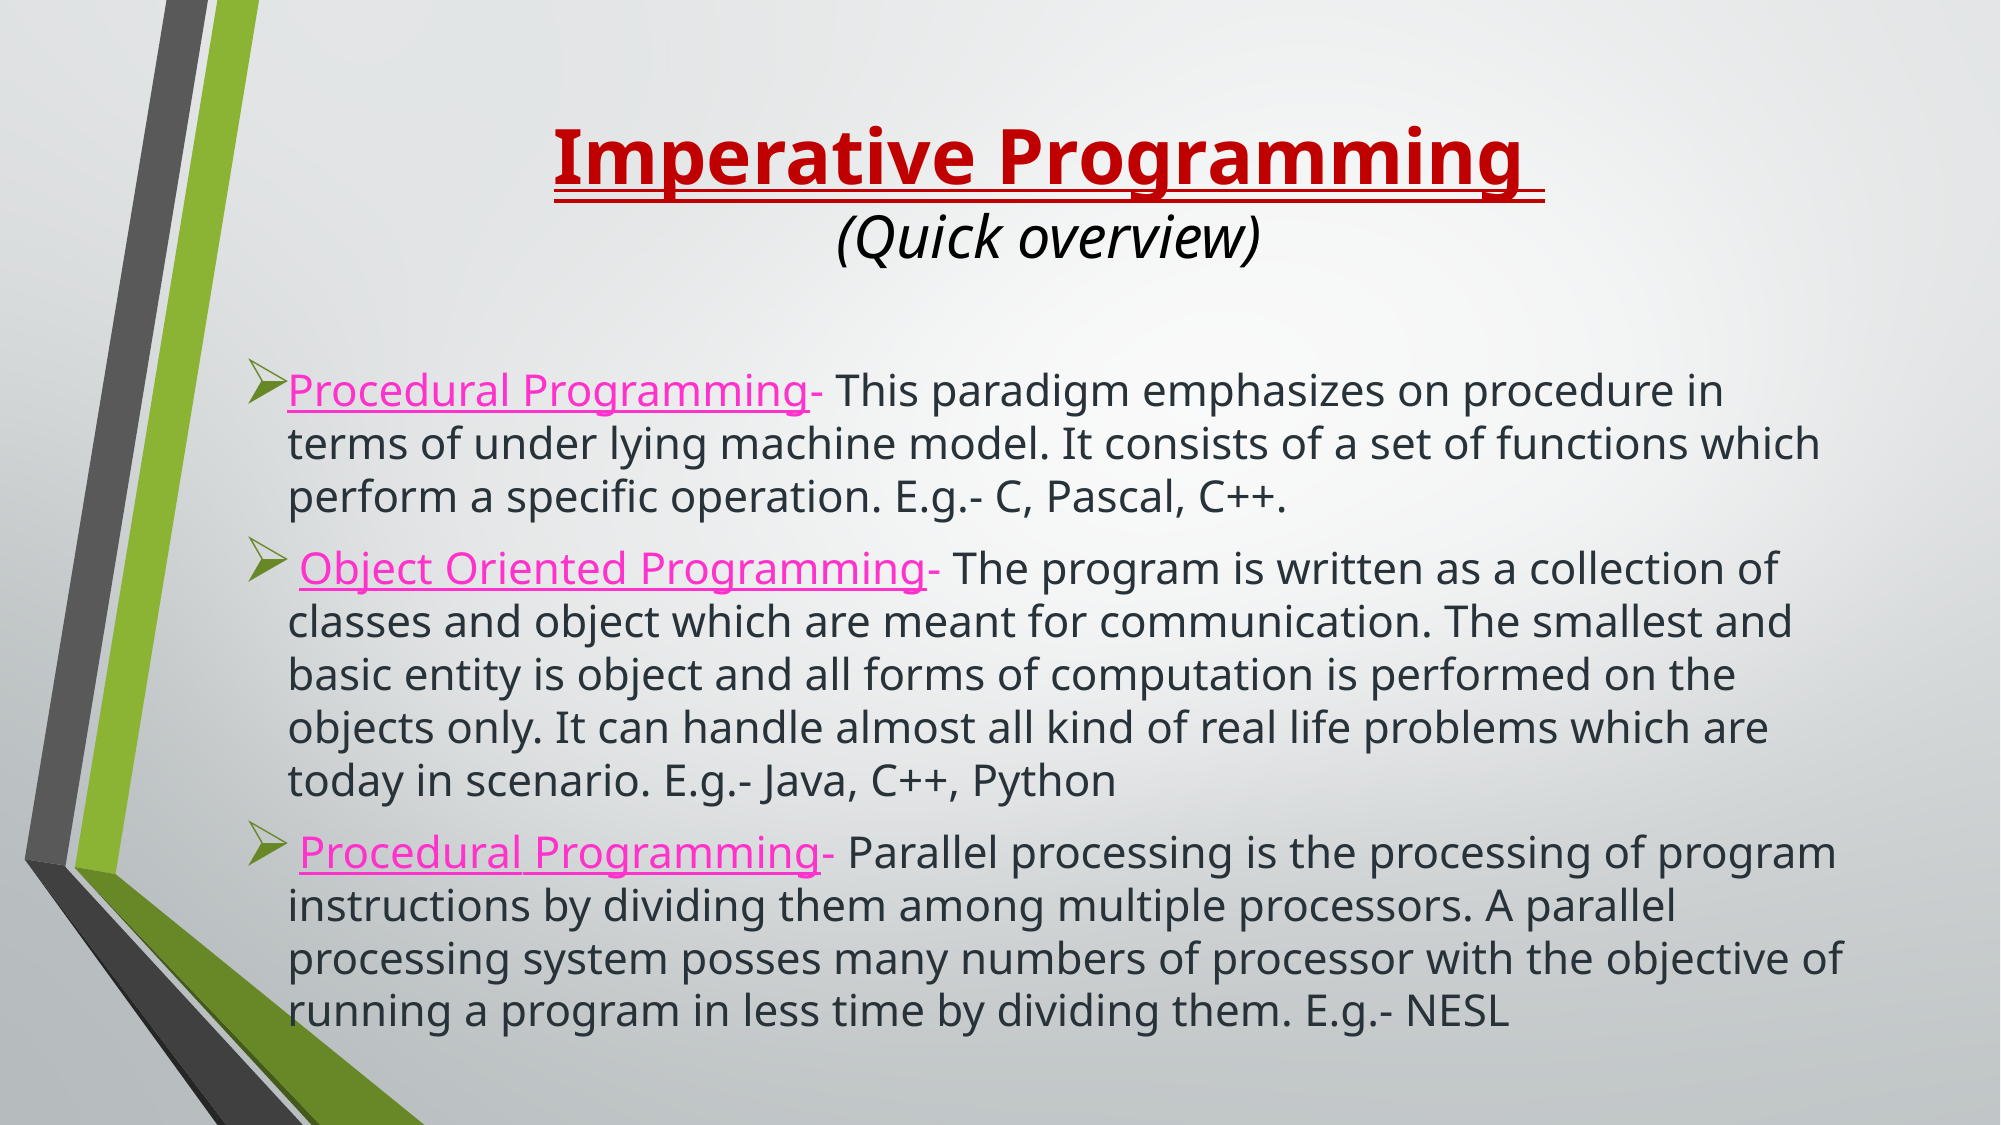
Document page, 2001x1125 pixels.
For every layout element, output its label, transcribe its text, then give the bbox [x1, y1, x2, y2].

list Procedural Programming- This paradigm emphasizes on procedure in terms of under lying machine model. It consists of a set of functions which perform a specific operation. E.g.- C, Pascal, C++. Object Oriented Programming- The program is written as a collection of classes and object which are meant for communication. The smallest and basic entity is object and all forms of computation is performed on the objects only. It can handle almost all kind of real life problems which are today in scenario. E.g.- Java, C++, Python Procedural Programming- Parallel processing is the processing of program instructions by dividing them among multiple processors. A parallel processing system posses many numbers of processor with the objective of running a program in less time by dividing them. E.g.- NESL [227, 355, 1872, 1054]
title Imperative Programming (Quick overview) [227, 99, 1872, 279]
